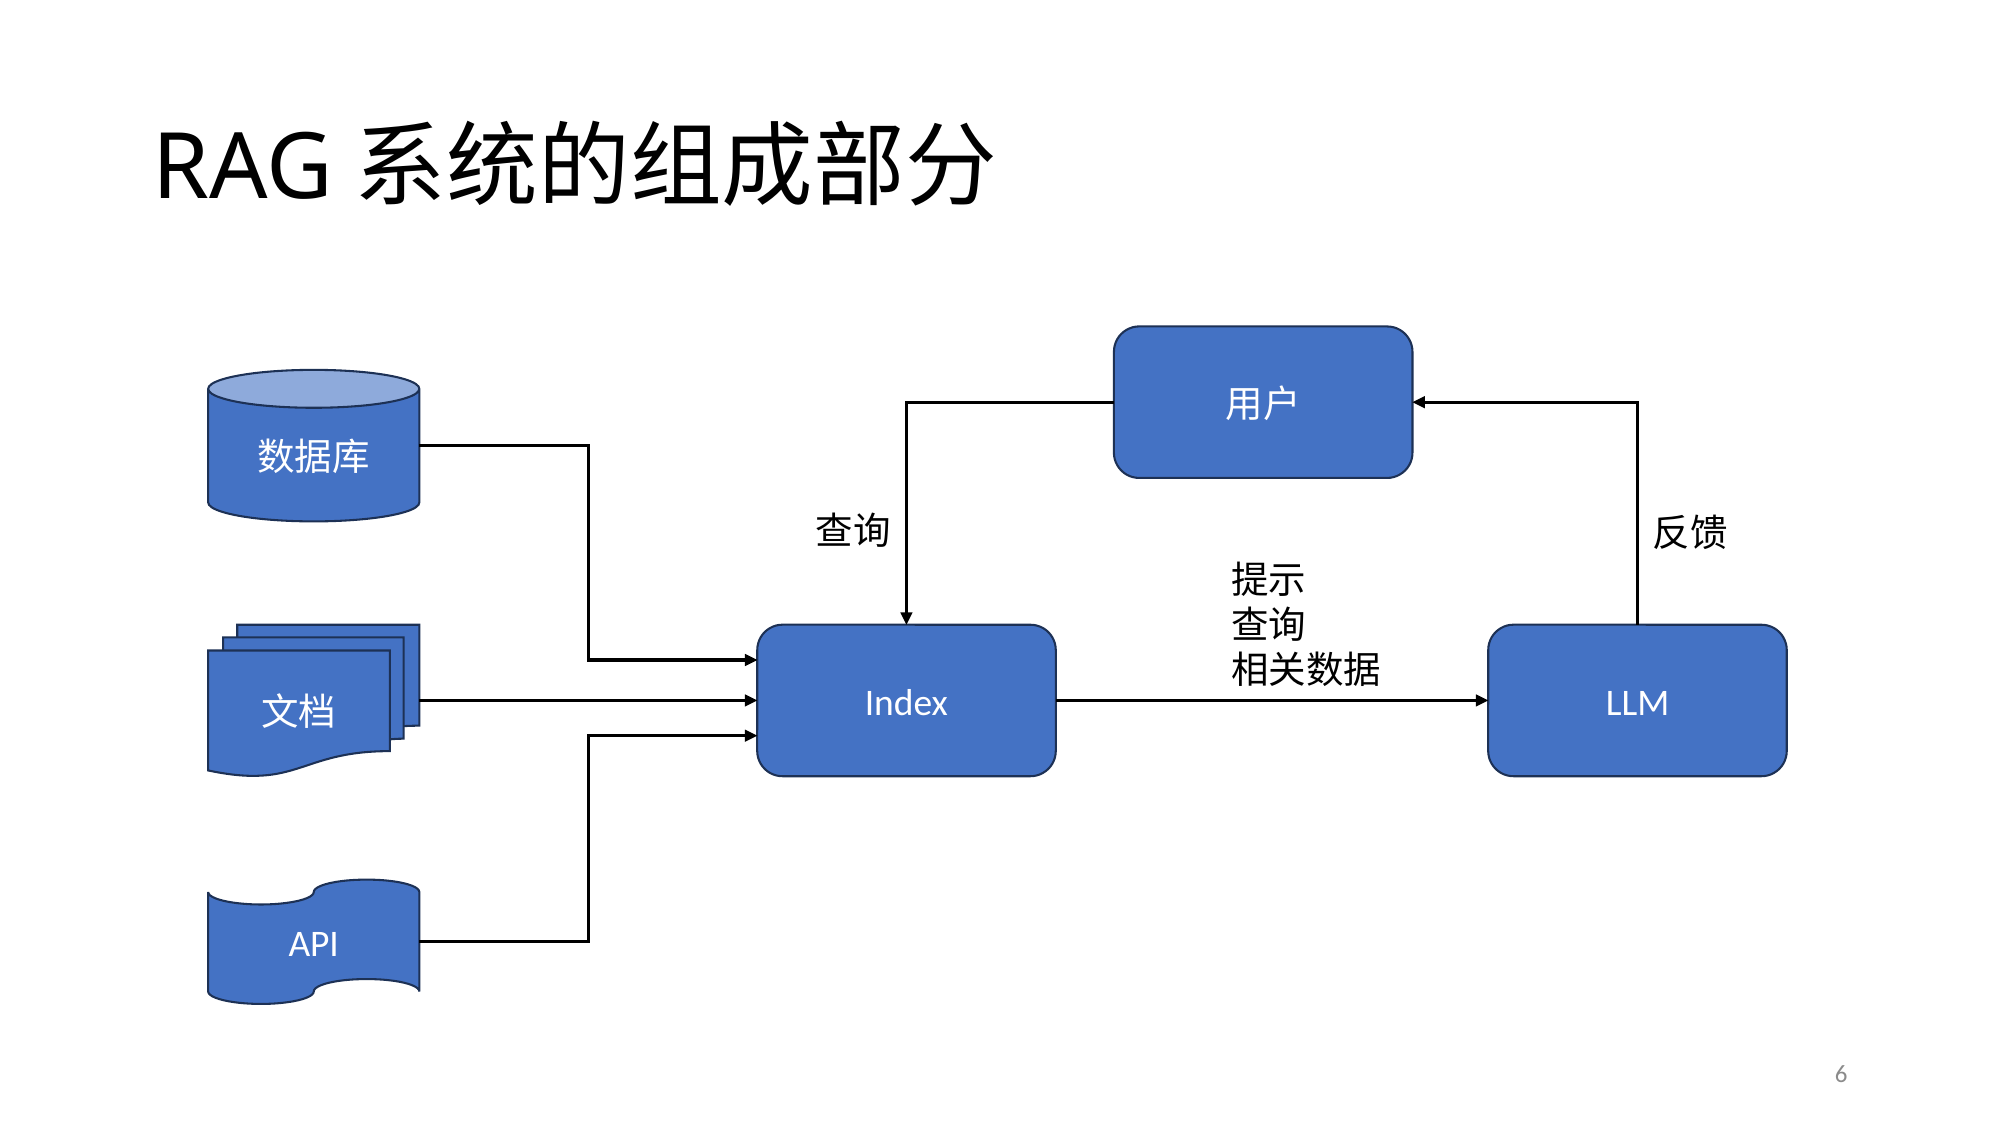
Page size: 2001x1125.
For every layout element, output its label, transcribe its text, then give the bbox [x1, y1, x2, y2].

text_box 反馈 [1638, 501, 1743, 562]
text_box 数据库 [207, 368, 421, 523]
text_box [1413, 400, 1637, 626]
text_box API [207, 878, 421, 1005]
text_box 查询 [801, 499, 906, 560]
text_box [906, 402, 1114, 625]
text_box 用户 [1112, 325, 1414, 479]
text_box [419, 735, 758, 942]
title RAG系统的组成部分 [137, 59, 1863, 278]
text_box 文档 [207, 623, 421, 777]
text_box 提示 查询 相关数据 [1216, 548, 1397, 699]
text_box Index [756, 623, 1057, 778]
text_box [419, 445, 758, 660]
text_box LLM [1487, 623, 1788, 778]
slide_number 6 [1412, 1042, 1863, 1103]
